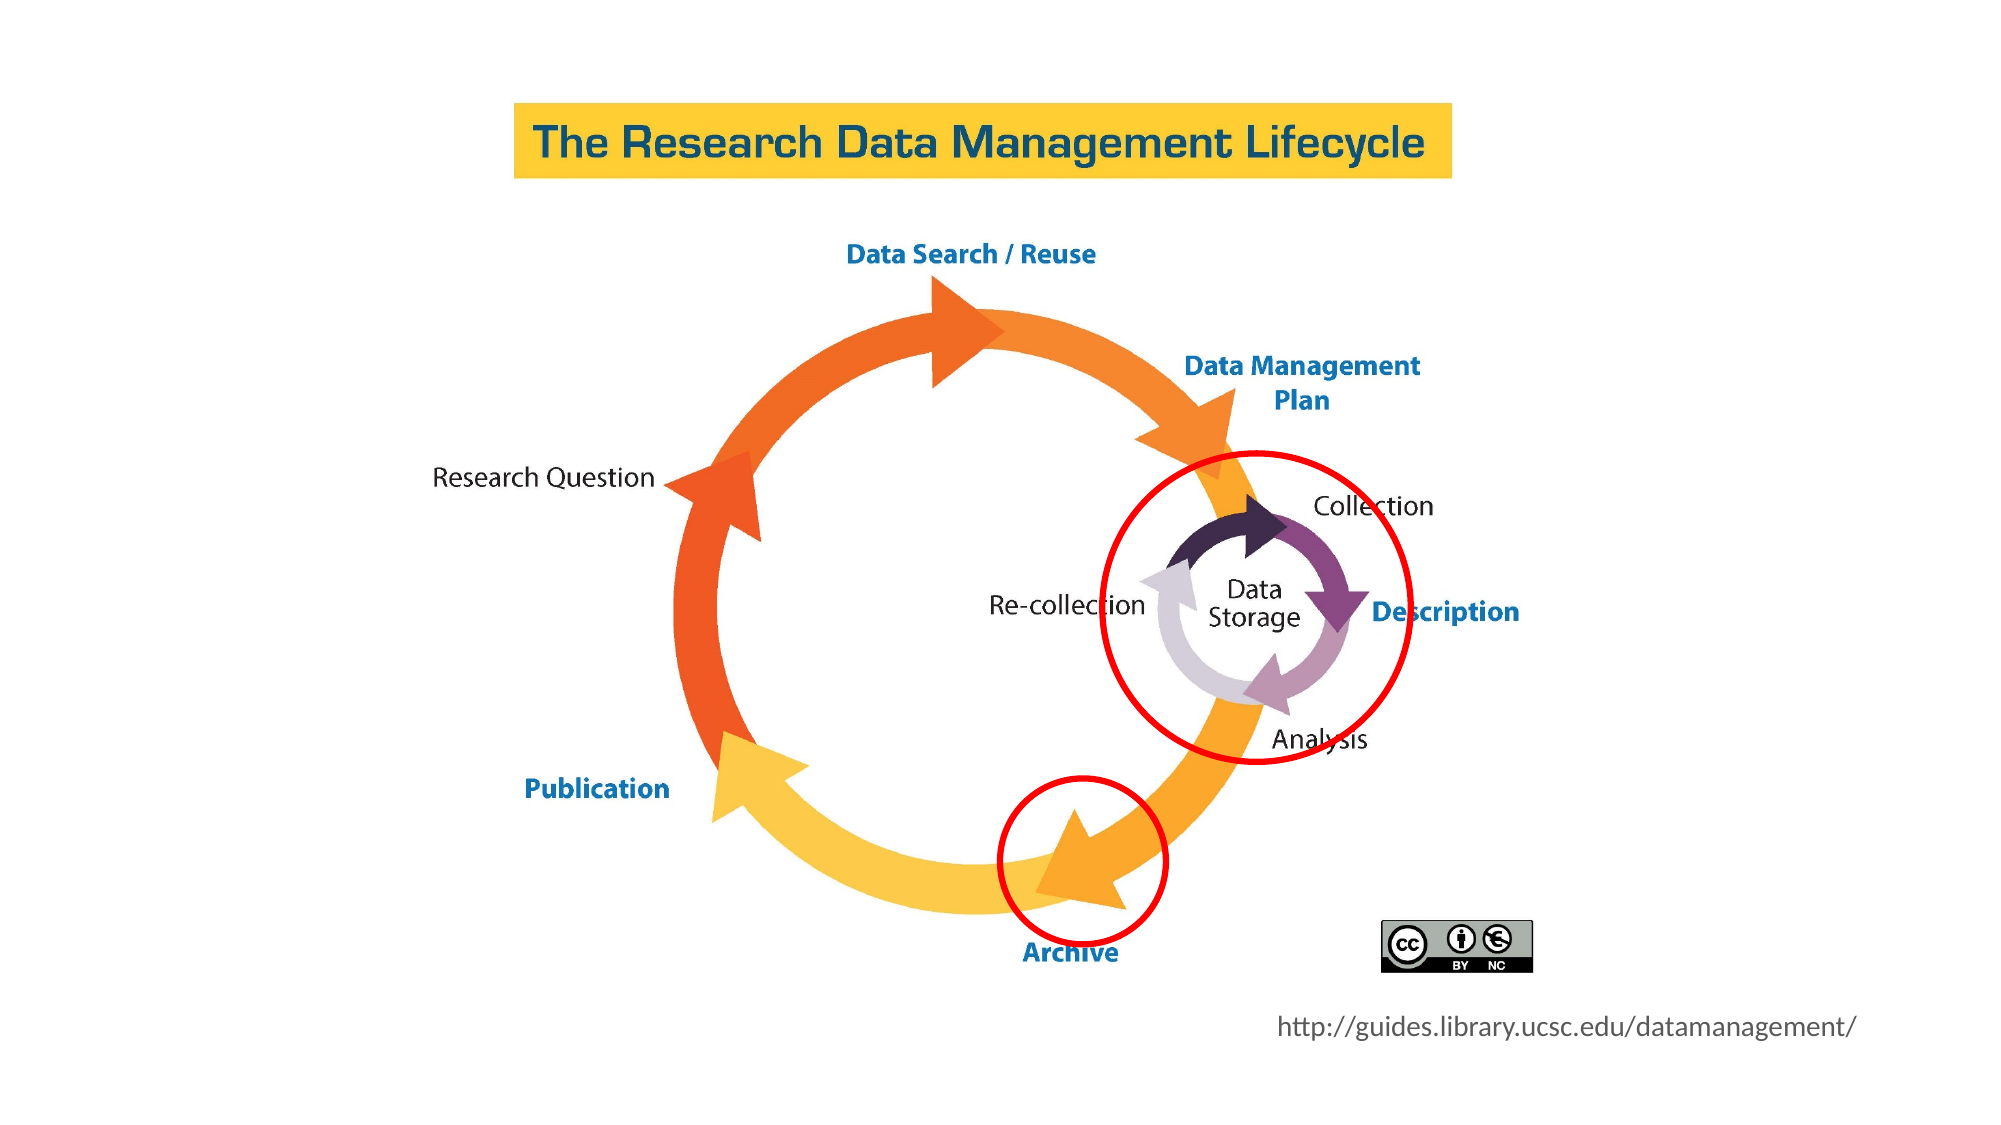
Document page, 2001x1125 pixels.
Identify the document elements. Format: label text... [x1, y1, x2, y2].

text_box http://guides.library.ucsc.edu/datamanagement/ [1262, 1000, 1873, 1050]
picture [389, 75, 1570, 1005]
